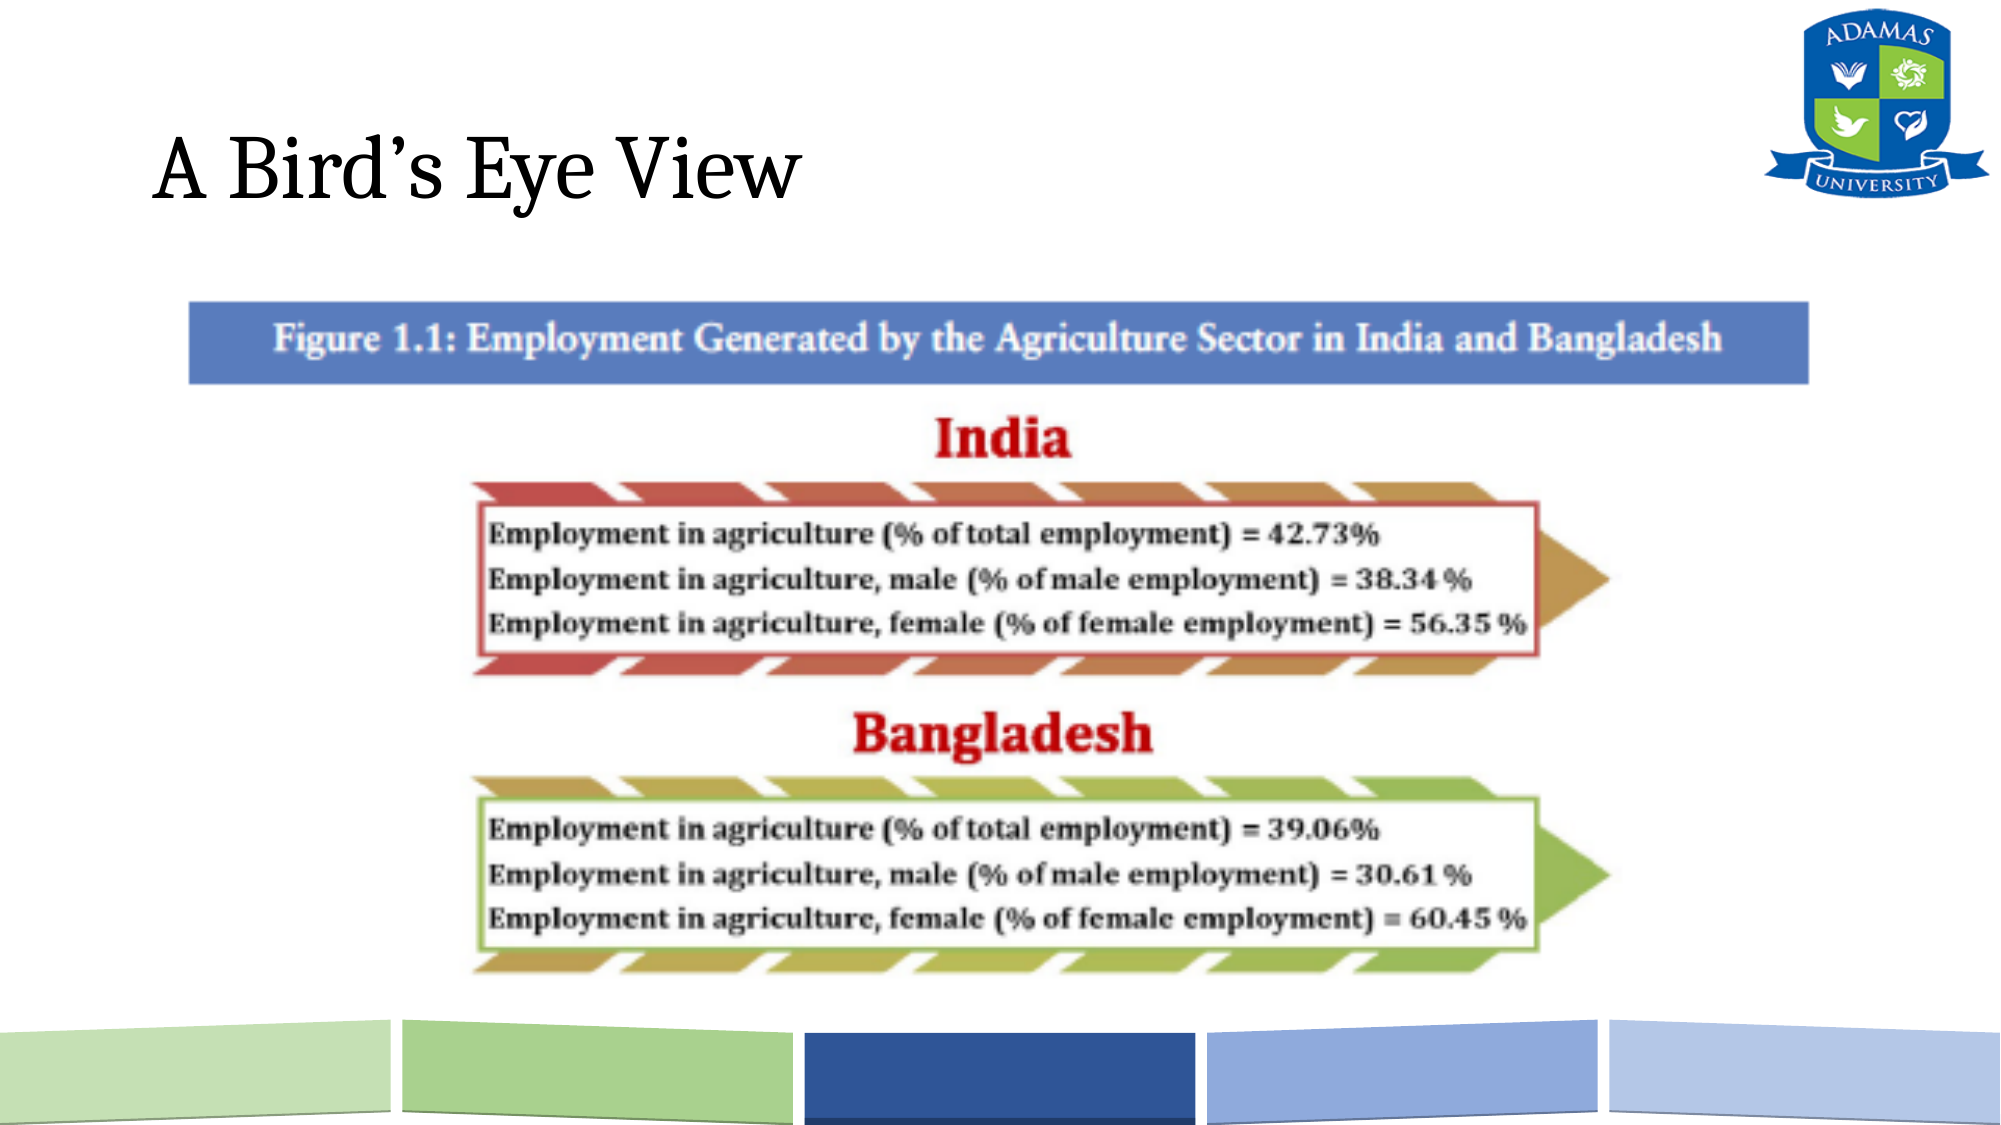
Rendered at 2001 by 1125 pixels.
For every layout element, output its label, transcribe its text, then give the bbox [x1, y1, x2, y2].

title A Bird’s Eye View [137, 59, 1863, 263]
picture [137, 263, 1863, 991]
picture [1749, 3, 2000, 205]
